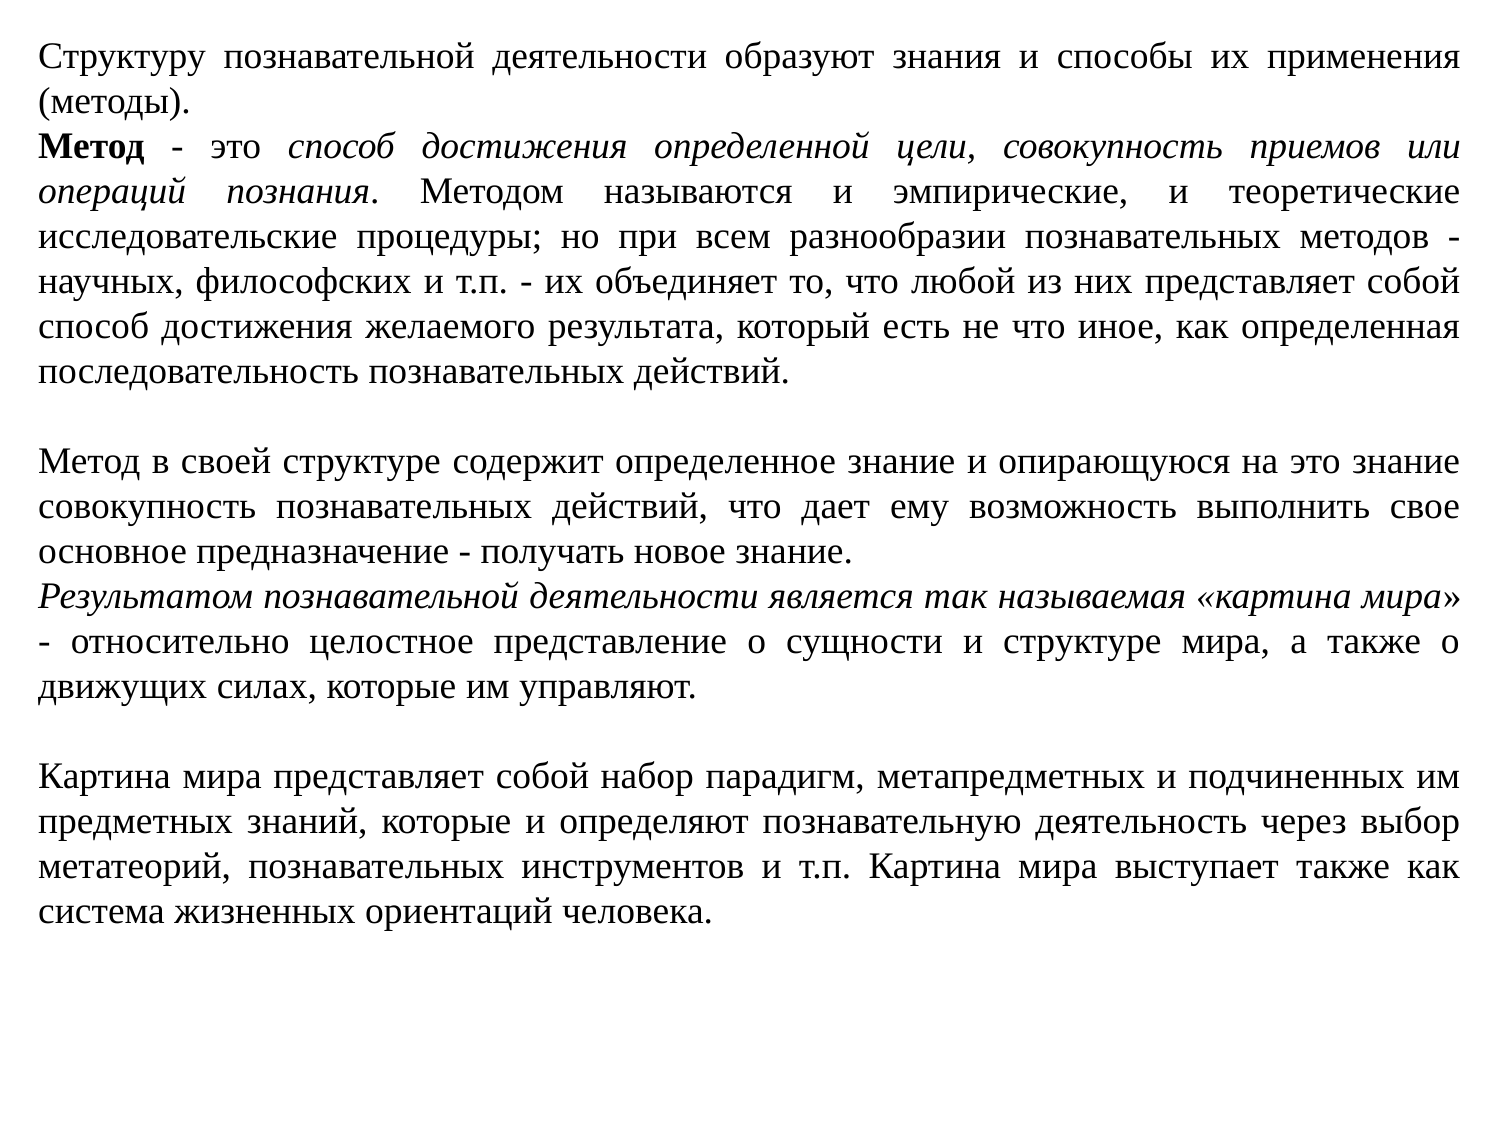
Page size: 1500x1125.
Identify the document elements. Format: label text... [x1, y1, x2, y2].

text_box Структуру познавательной деятельности образуют знания и способы их применения (методы). Метод - это способ достижения определенной цели, совокупность приемов или операций познания. Методом называются и эмпирические, и теоретические исследовательские процедуры; но при всем разнообразии познавательных методов - научных, философских и т.п. - их объединяет то, что любой из них представляет собой способ достижения желаемого результата, который есть не что иное, как определенная последовательность познавательных действий. Метод в своей структуре содержит определенное знание и опирающуюся на это знание совокупность познавательных действий, что дает ему возможность выполнить свое основное предназначение - получать новое знание. Результатом познавательной деятельности является так называемая «картина мира» - относительно целостное представление о сущности и структуре мира, а также о движущих силах, которые им управляют. Картина мира представляет собой набор парадигм, метапредметных и подчиненных им предметных знаний, которые и определяют познавательную деятельность через выбор метатеорий, познавательных инструментов и т.п. Картина мира выступает также как система жизненных ориентаций человека. [23, 23, 1477, 984]
